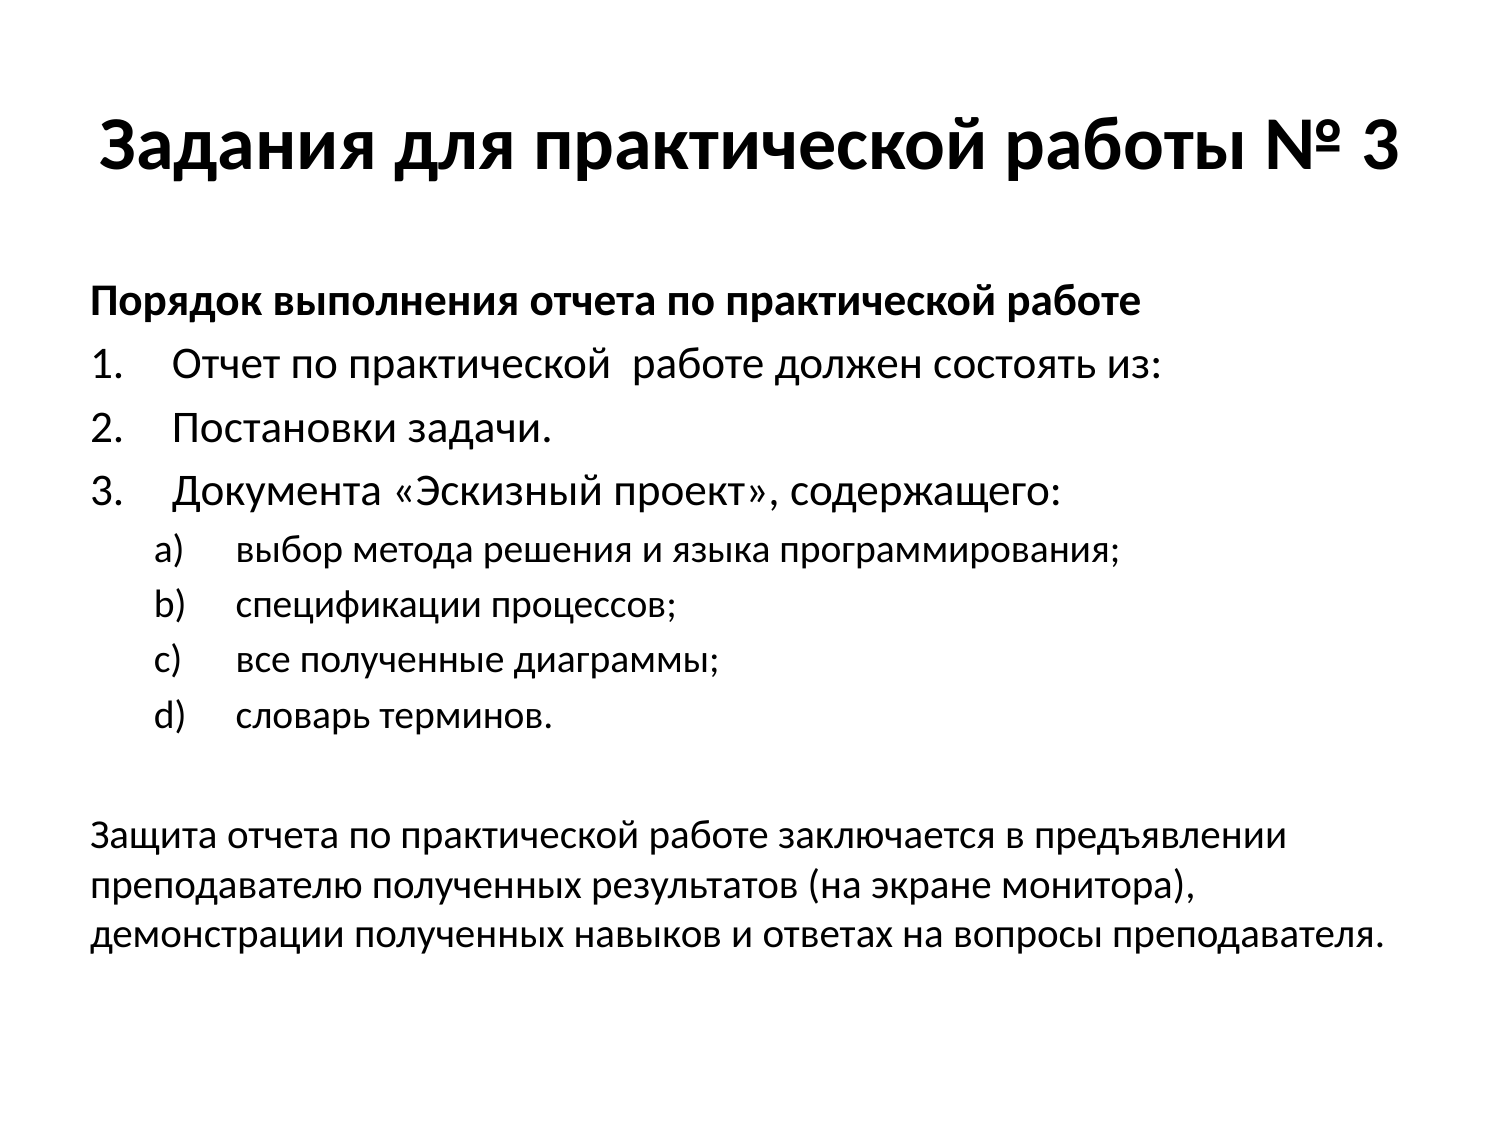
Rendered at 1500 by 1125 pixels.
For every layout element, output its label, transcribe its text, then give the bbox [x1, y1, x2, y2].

list Порядок выполнения отчета по практической работе Отчет по практической работе должен состоять из: Постановки задачи. Документа «Эскизный проект», содержащего: выбор метода решения и языка программирования; спецификации процессов; все полученные диаграммы; словарь терминов. Защита отчета по практической работе заключается в предъявлении преподавателю полученных результатов (на экране монитора), демонстрации полученных навыков и ответах на вопросы преподавателя. [75, 262, 1425, 1005]
title Задания для практической работы № 3 [75, 45, 1425, 233]
